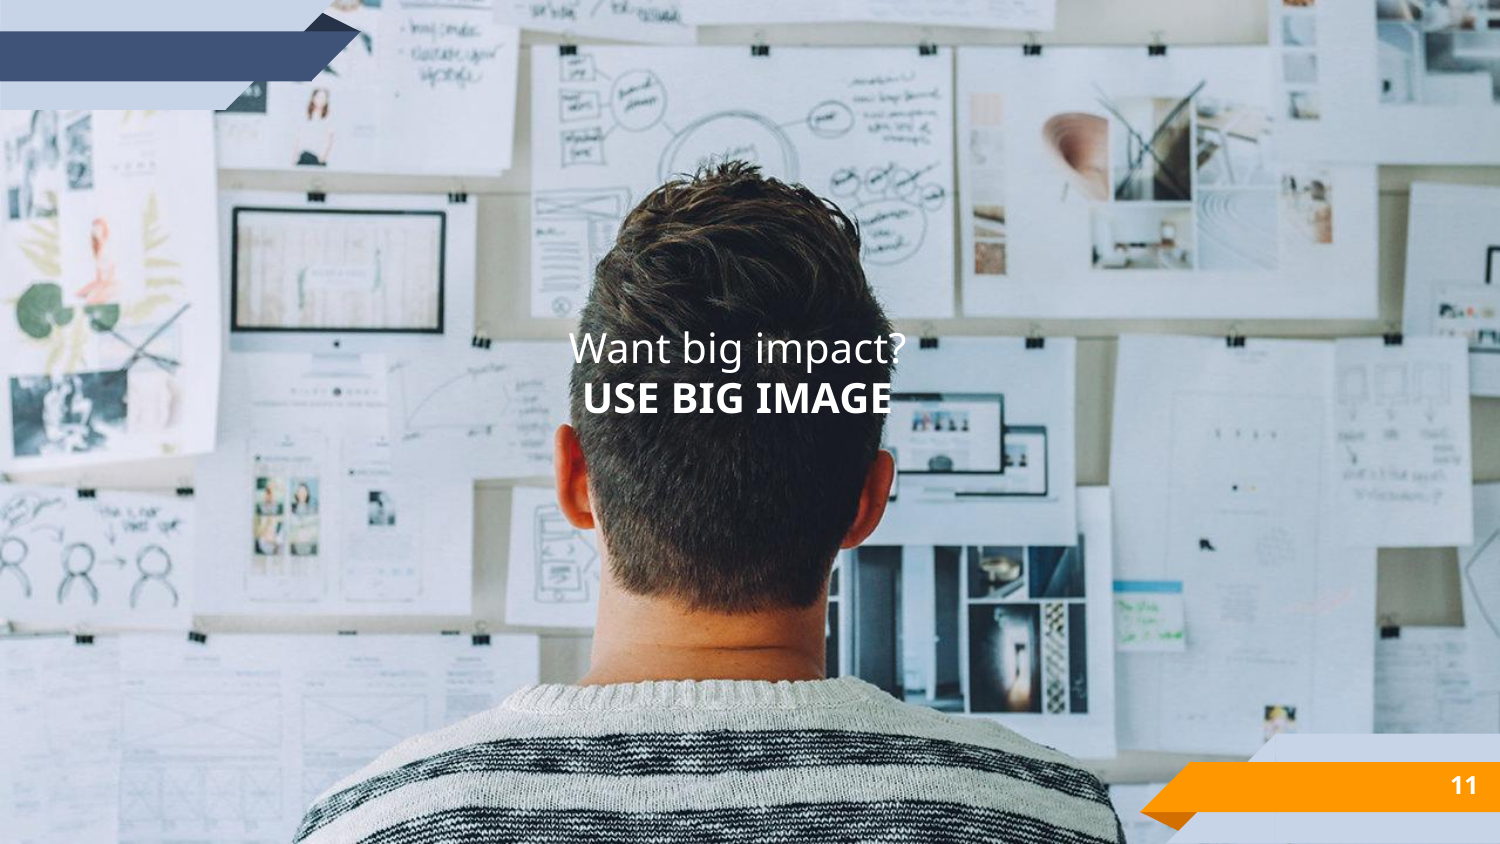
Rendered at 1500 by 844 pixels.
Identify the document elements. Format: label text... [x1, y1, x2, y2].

slide_number 11 [1249, 760, 1494, 813]
title Want big impact? USE BIG IMAGE [347, 258, 1128, 485]
picture [0, 0, 1500, 844]
